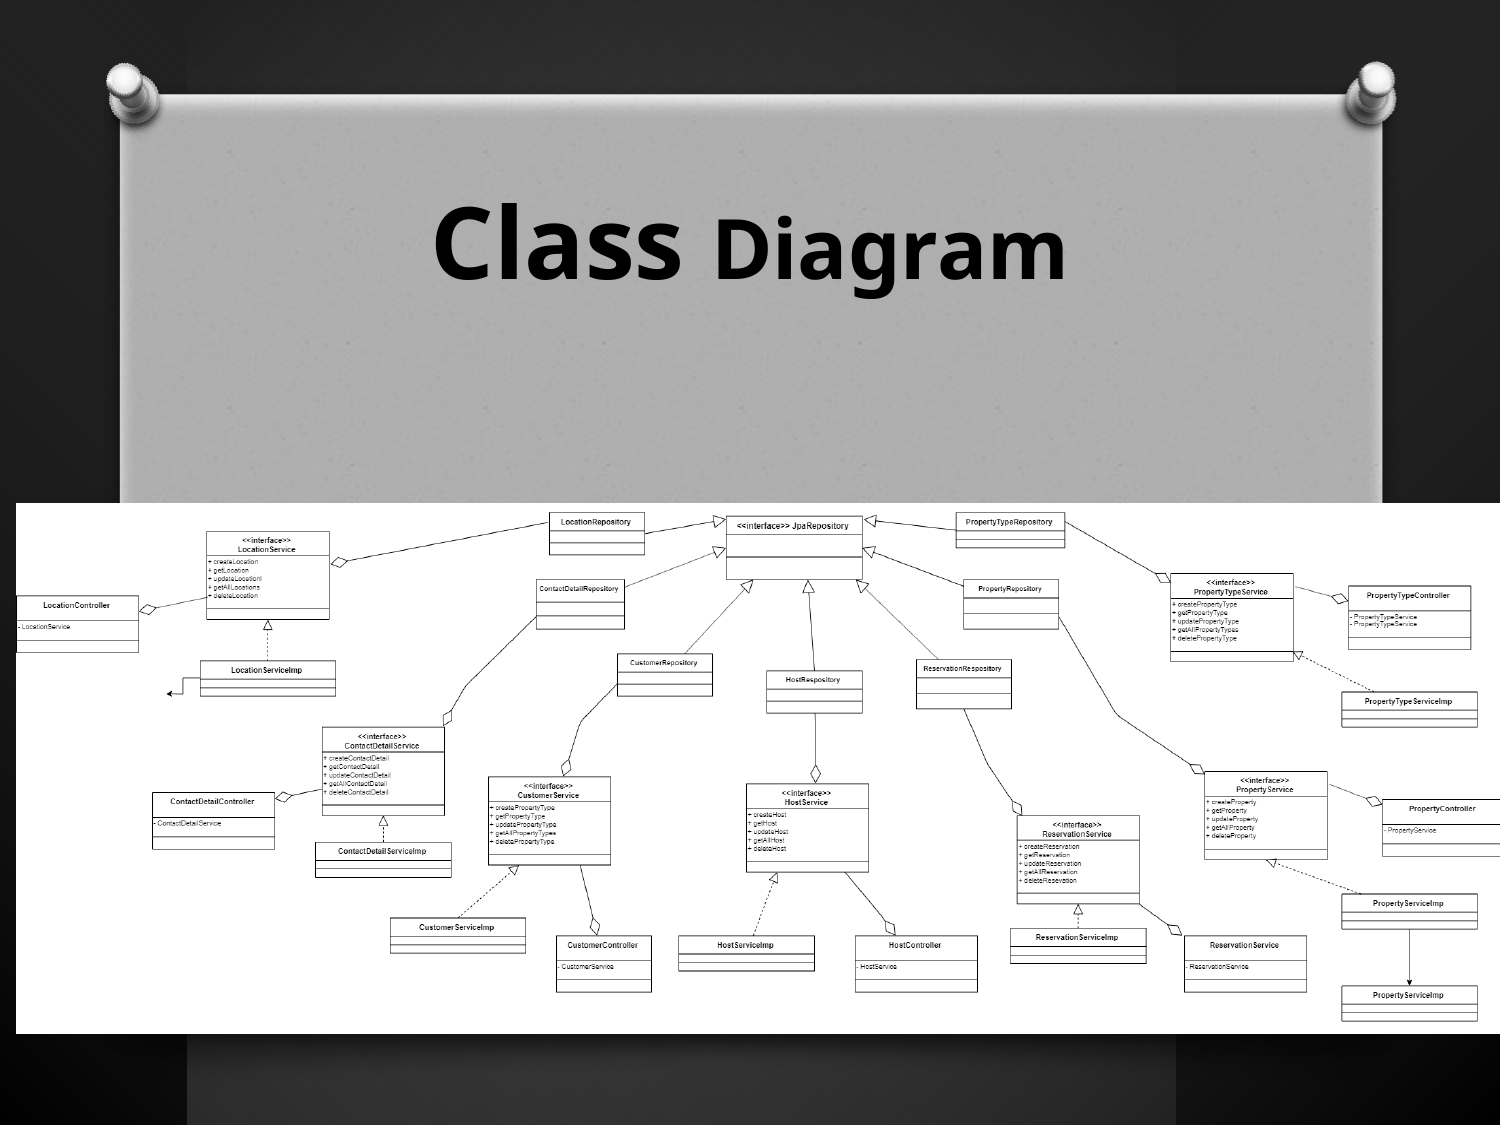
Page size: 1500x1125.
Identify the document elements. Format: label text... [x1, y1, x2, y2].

text_box Class Diagram [218, 172, 1282, 308]
picture [1317, 34, 1439, 156]
picture [15, 503, 1500, 1034]
picture [75, 29, 198, 153]
